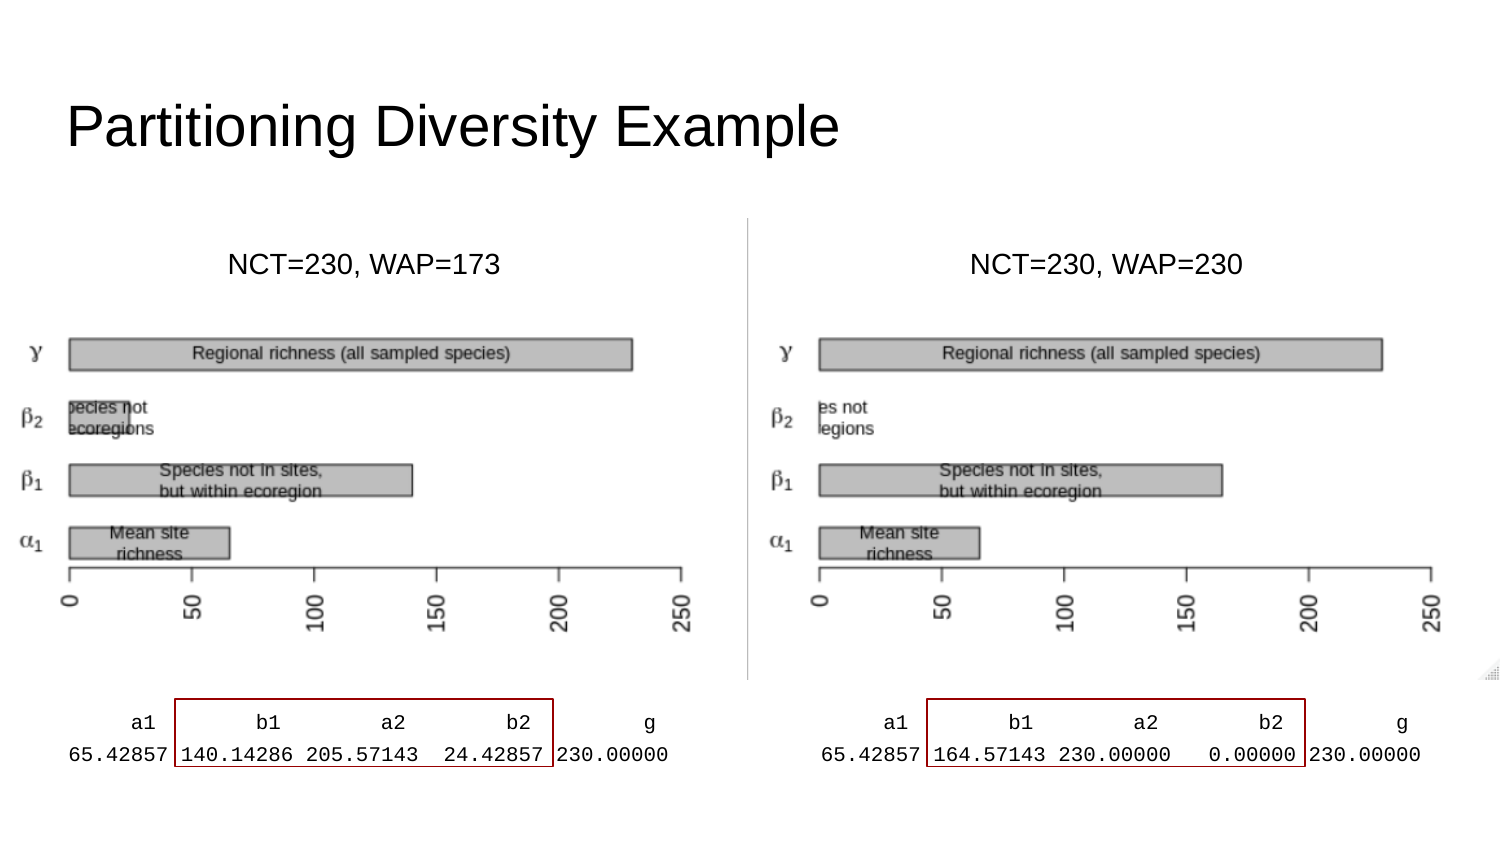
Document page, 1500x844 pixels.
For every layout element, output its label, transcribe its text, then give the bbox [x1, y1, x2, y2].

text_box a1 b1 a2 b2 g 65.42857 164.57143 230.00000 0.00000 230.00000 [793, 688, 1500, 794]
text_box [926, 698, 1305, 767]
picture [0, 218, 1500, 681]
text_box [175, 698, 554, 767]
text_box a1 b1 a2 b2 g 65.42857 140.14286 205.57143 24.42857 230.00000 [40, 689, 748, 794]
title Partitioning Diversity Example [51, 72, 1449, 167]
